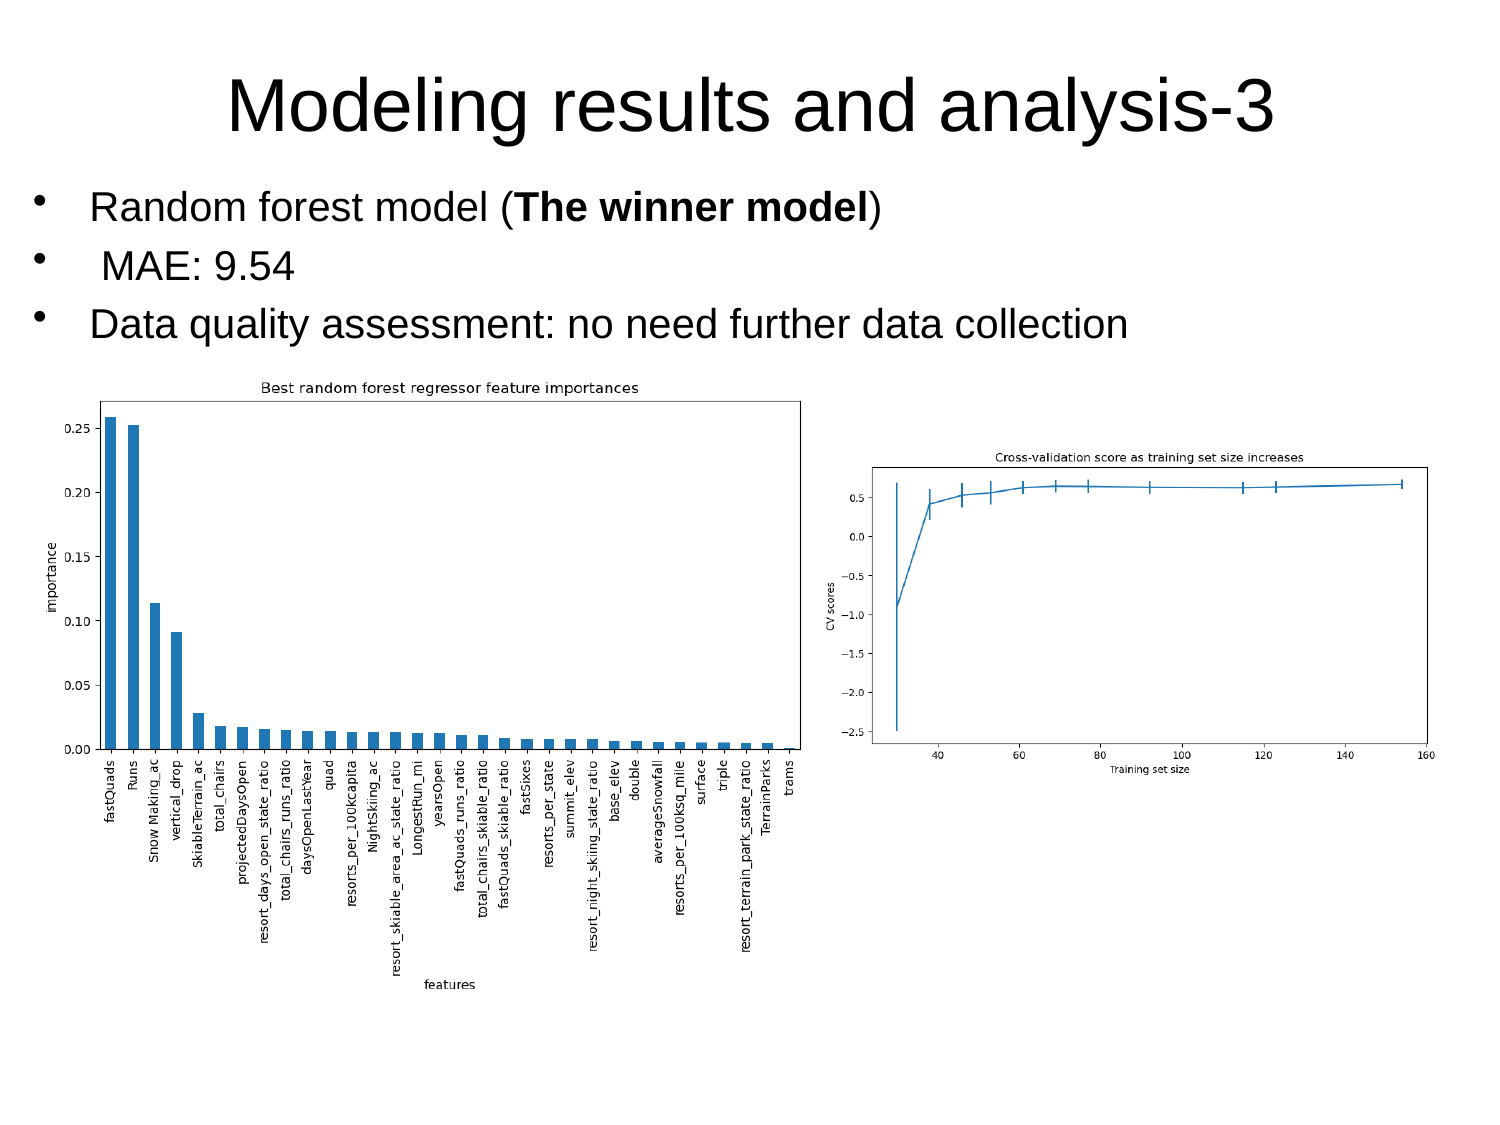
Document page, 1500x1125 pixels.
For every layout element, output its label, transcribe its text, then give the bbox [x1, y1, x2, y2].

list Random forest model (The winner model) MAE: 9.54 Data quality assessment: no need further data collection [17, 172, 1347, 374]
title Modeling results and analysis-3 [76, 6, 1427, 195]
picture [808, 444, 1444, 782]
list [0, 373, 863, 998]
